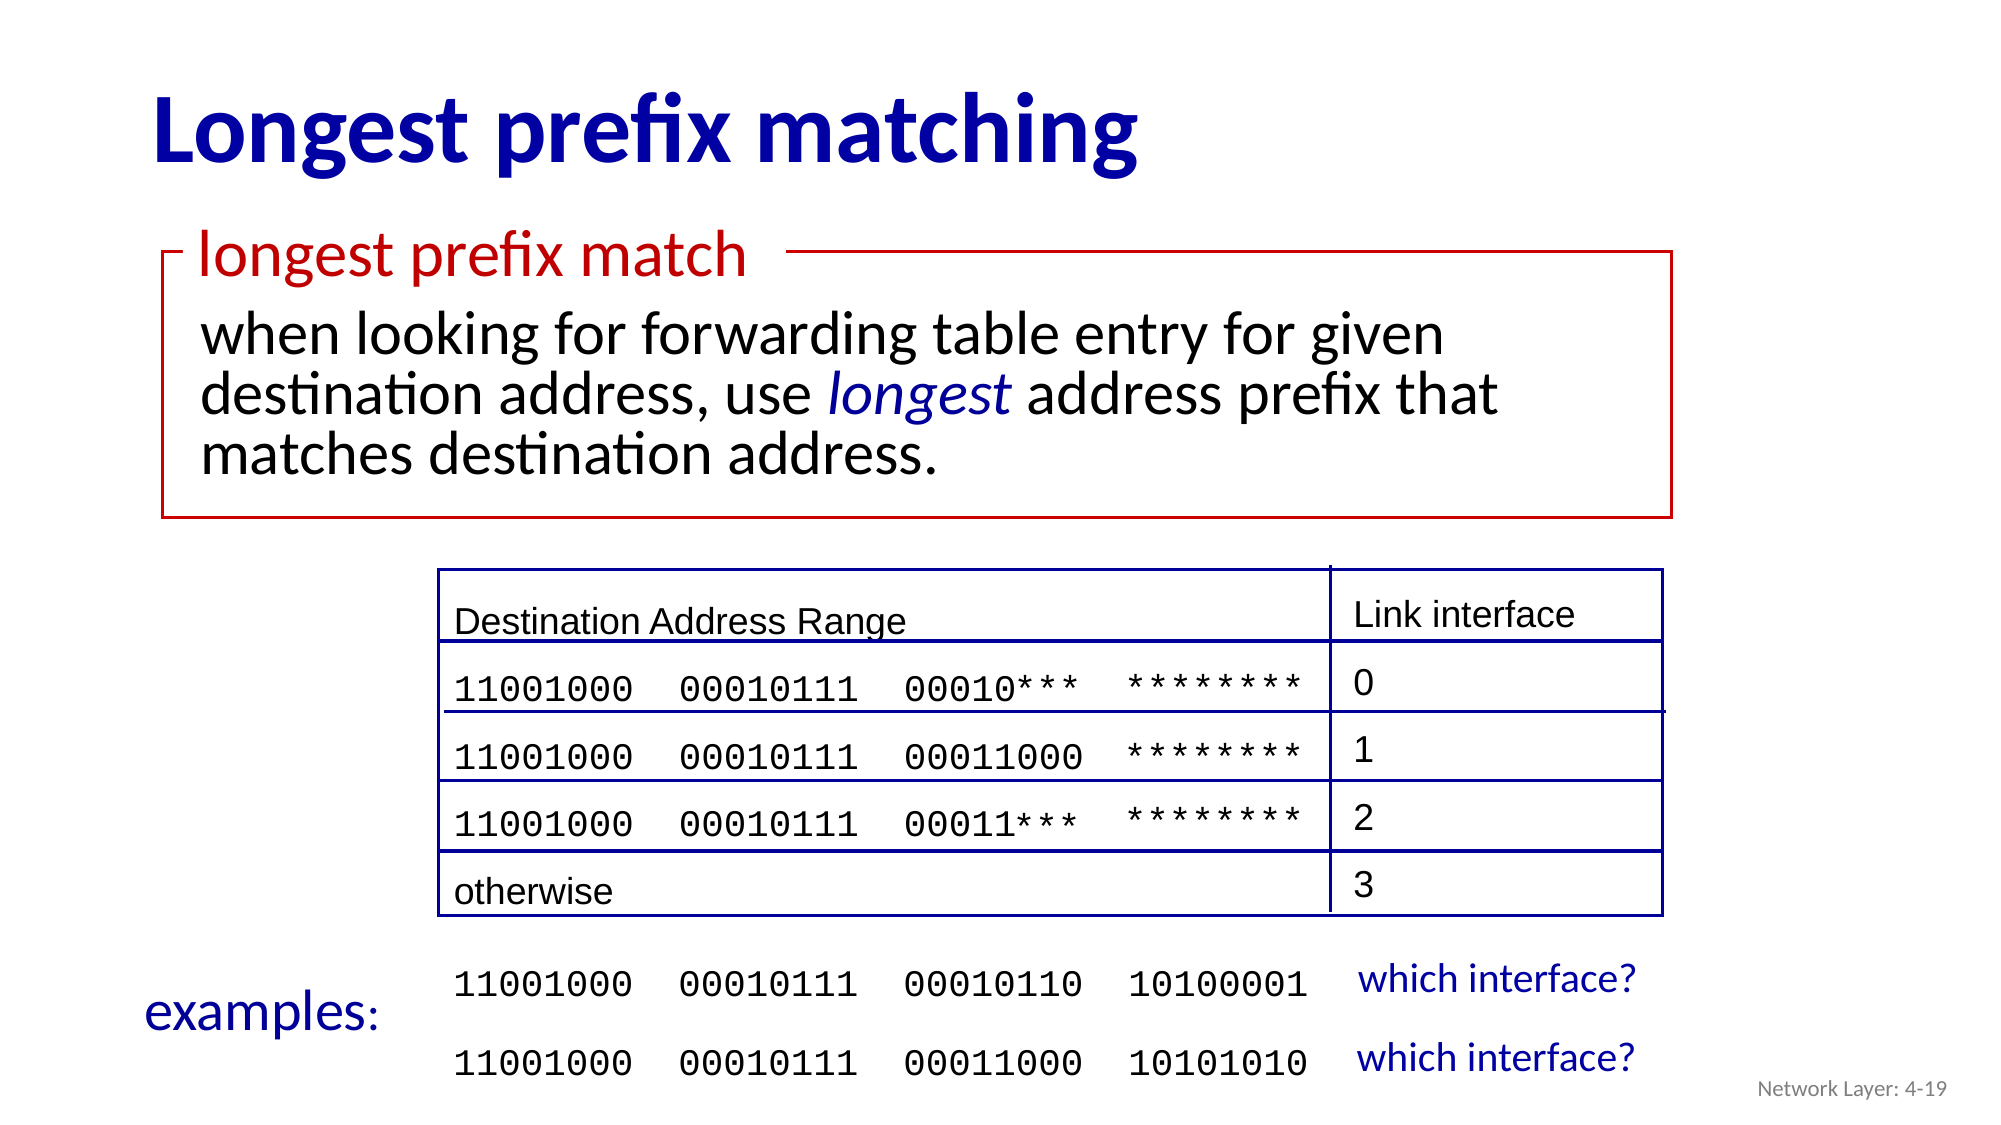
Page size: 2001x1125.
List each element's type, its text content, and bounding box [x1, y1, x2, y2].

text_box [438, 560, 1666, 919]
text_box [129, 942, 1657, 1092]
text_box when looking for forwarding table entry for given destination address, use longest address prefix that matches destination address. [185, 298, 1703, 494]
slide_number Network Layer: 4-‹#› [1512, 1056, 1963, 1117]
text_box [162, 251, 1672, 518]
text_box longest prefix match [182, 202, 786, 298]
title Longest prefix matching [137, 56, 1863, 204]
